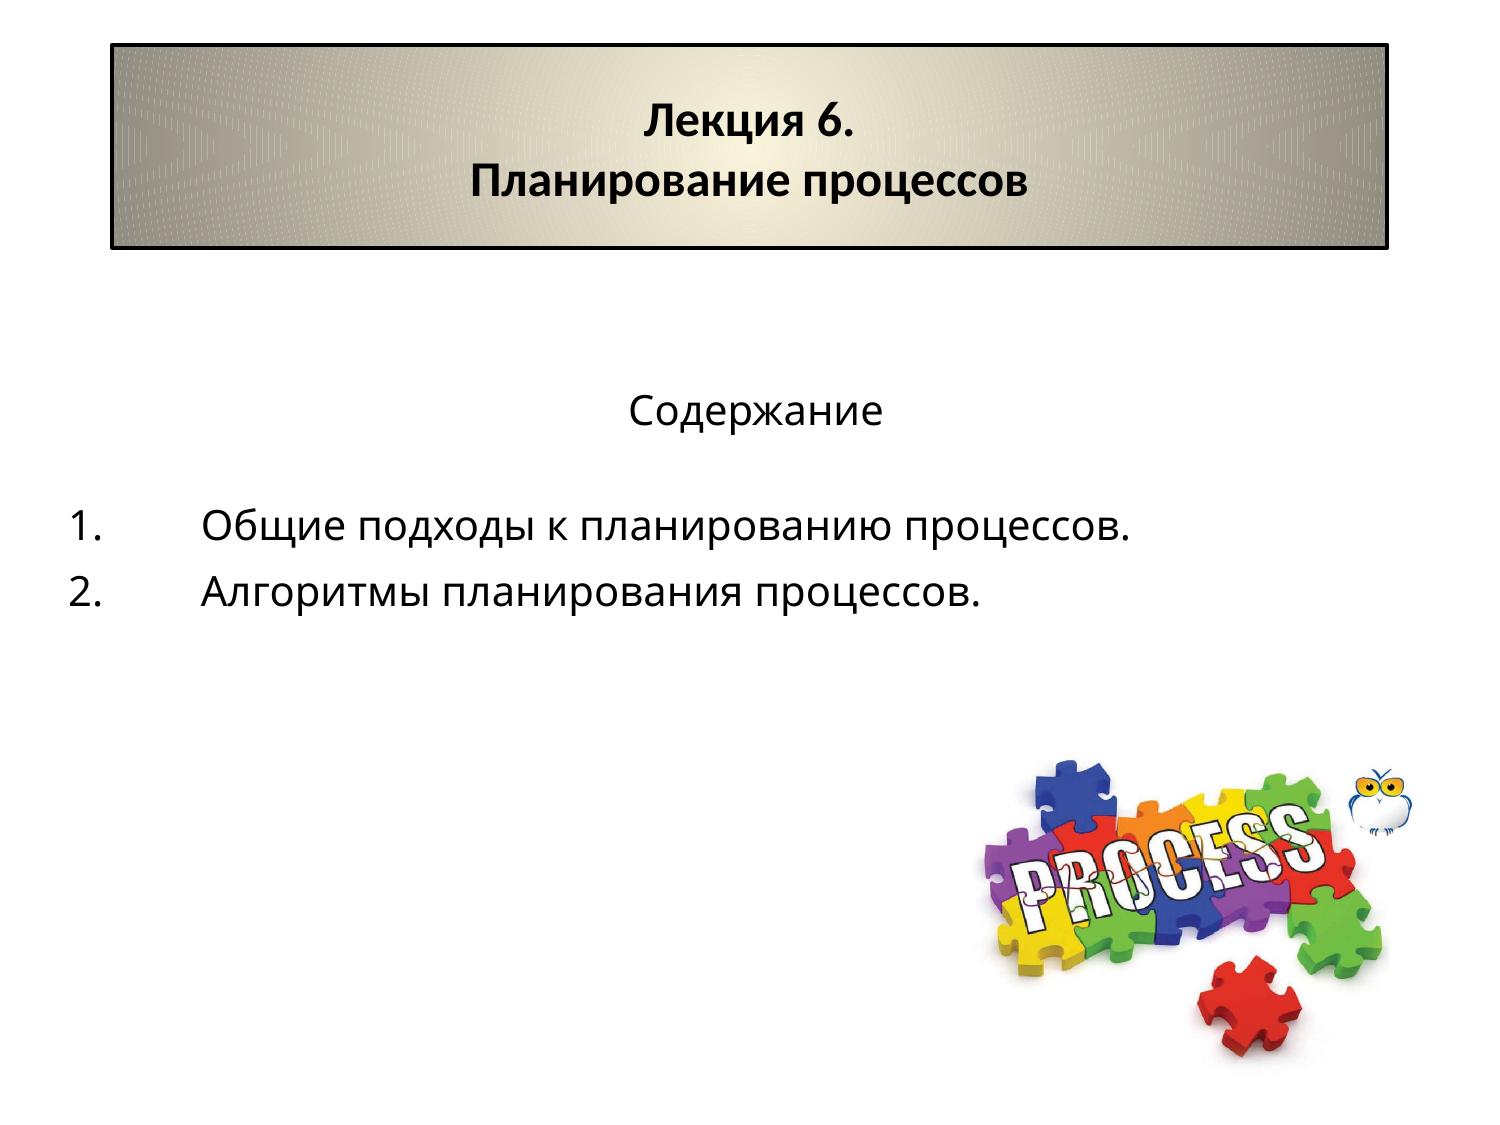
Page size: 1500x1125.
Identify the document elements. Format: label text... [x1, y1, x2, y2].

table_header Содержание [53, 374, 1459, 489]
table_cell 2. [53, 554, 186, 619]
table_cell Общие подходы к планированию процессов. [186, 489, 1459, 554]
picture [963, 751, 1428, 1095]
table_cell Алгоритмы планирования процессов. [186, 554, 1459, 619]
table_cell 1. [53, 489, 186, 554]
title Лекция 6. Планирование процессов [110, 43, 1389, 250]
